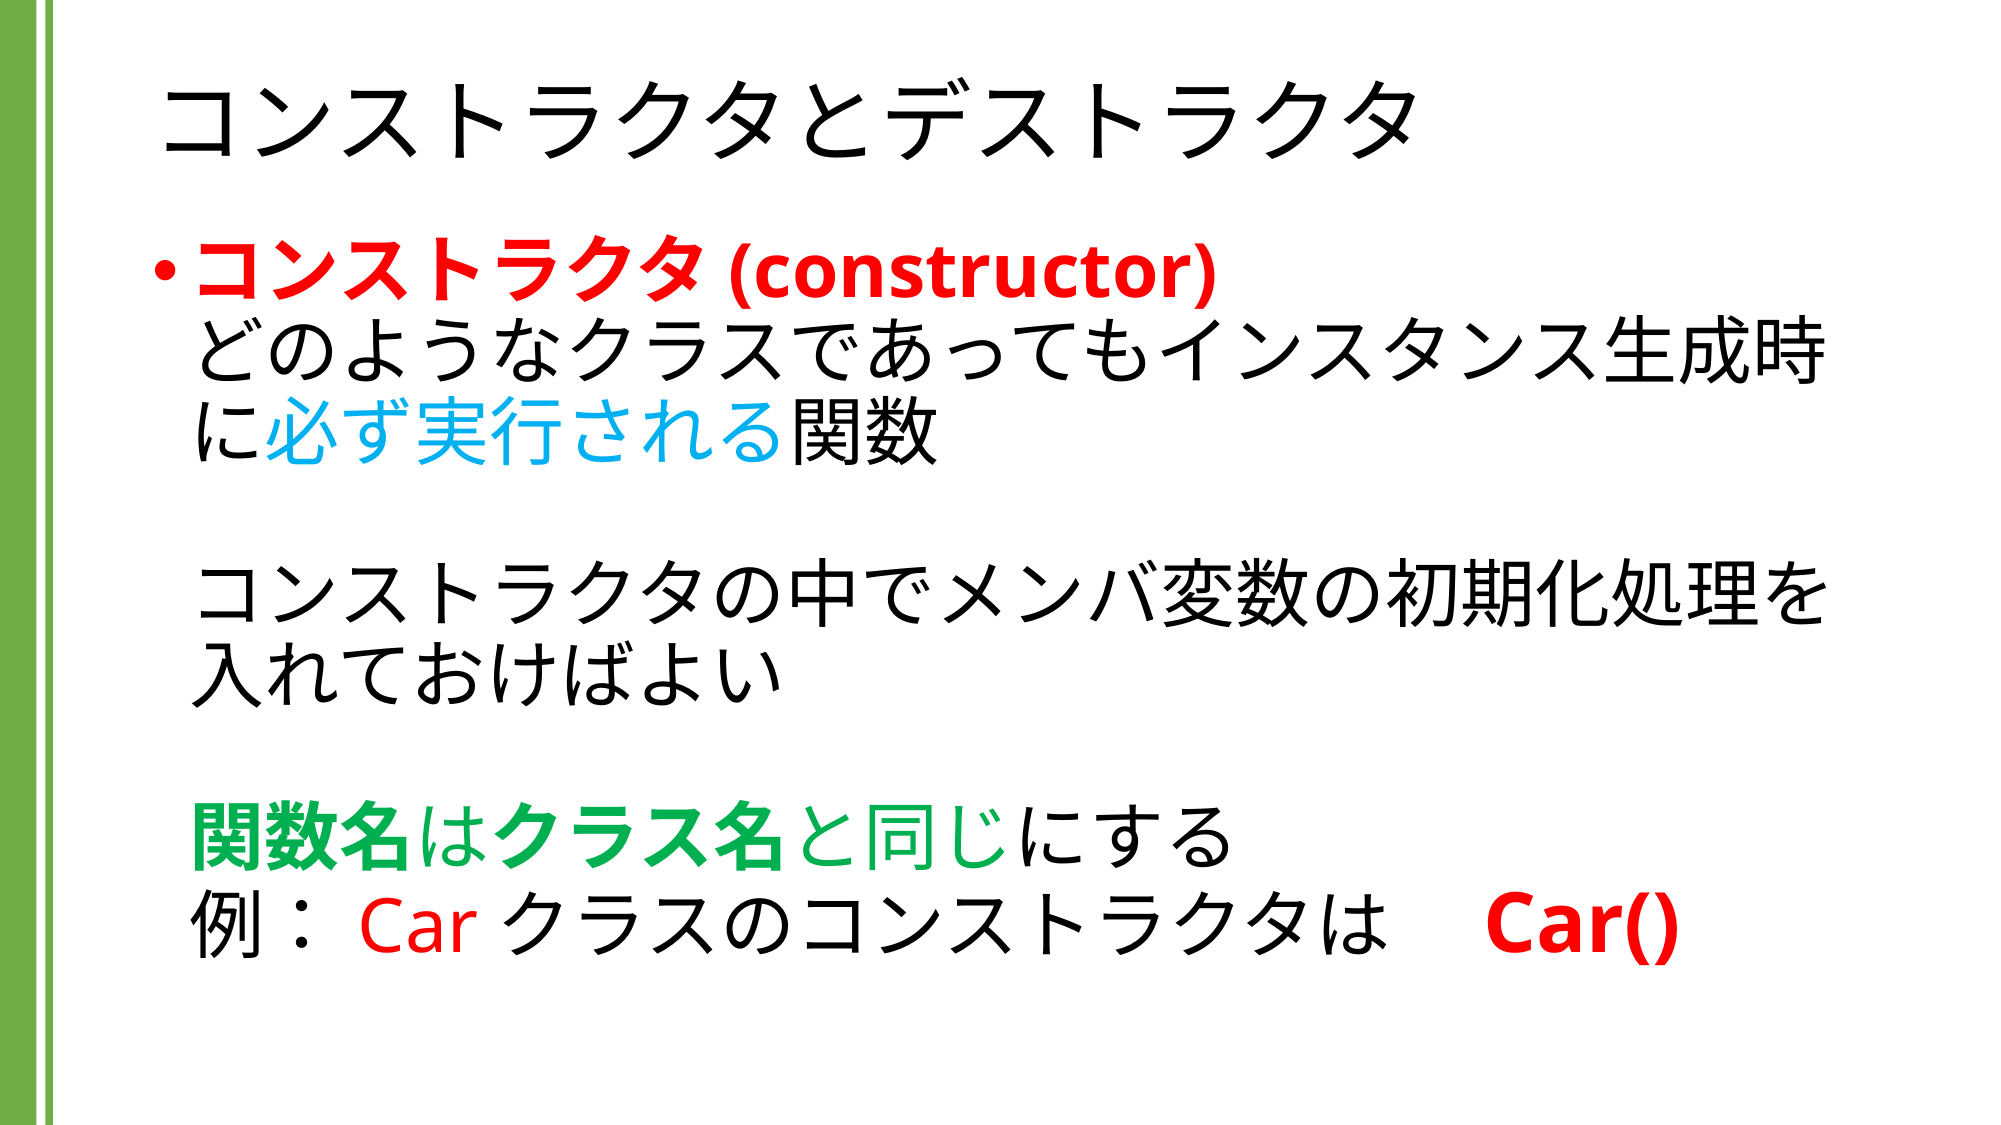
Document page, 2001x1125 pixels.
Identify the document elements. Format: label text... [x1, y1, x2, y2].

list コンストラクタ(constructor) どのようなクラスであってもインスタンス生成時に必ず実行される関数 コンストラクタの中でメンバ変数の初期化処理を 入れておけばよい 関数名はクラス名と同じにする 例：Carクラスのコンストラクタは Car() [137, 225, 1863, 1043]
title コンストラクタとデストラクタ [137, 59, 1863, 191]
